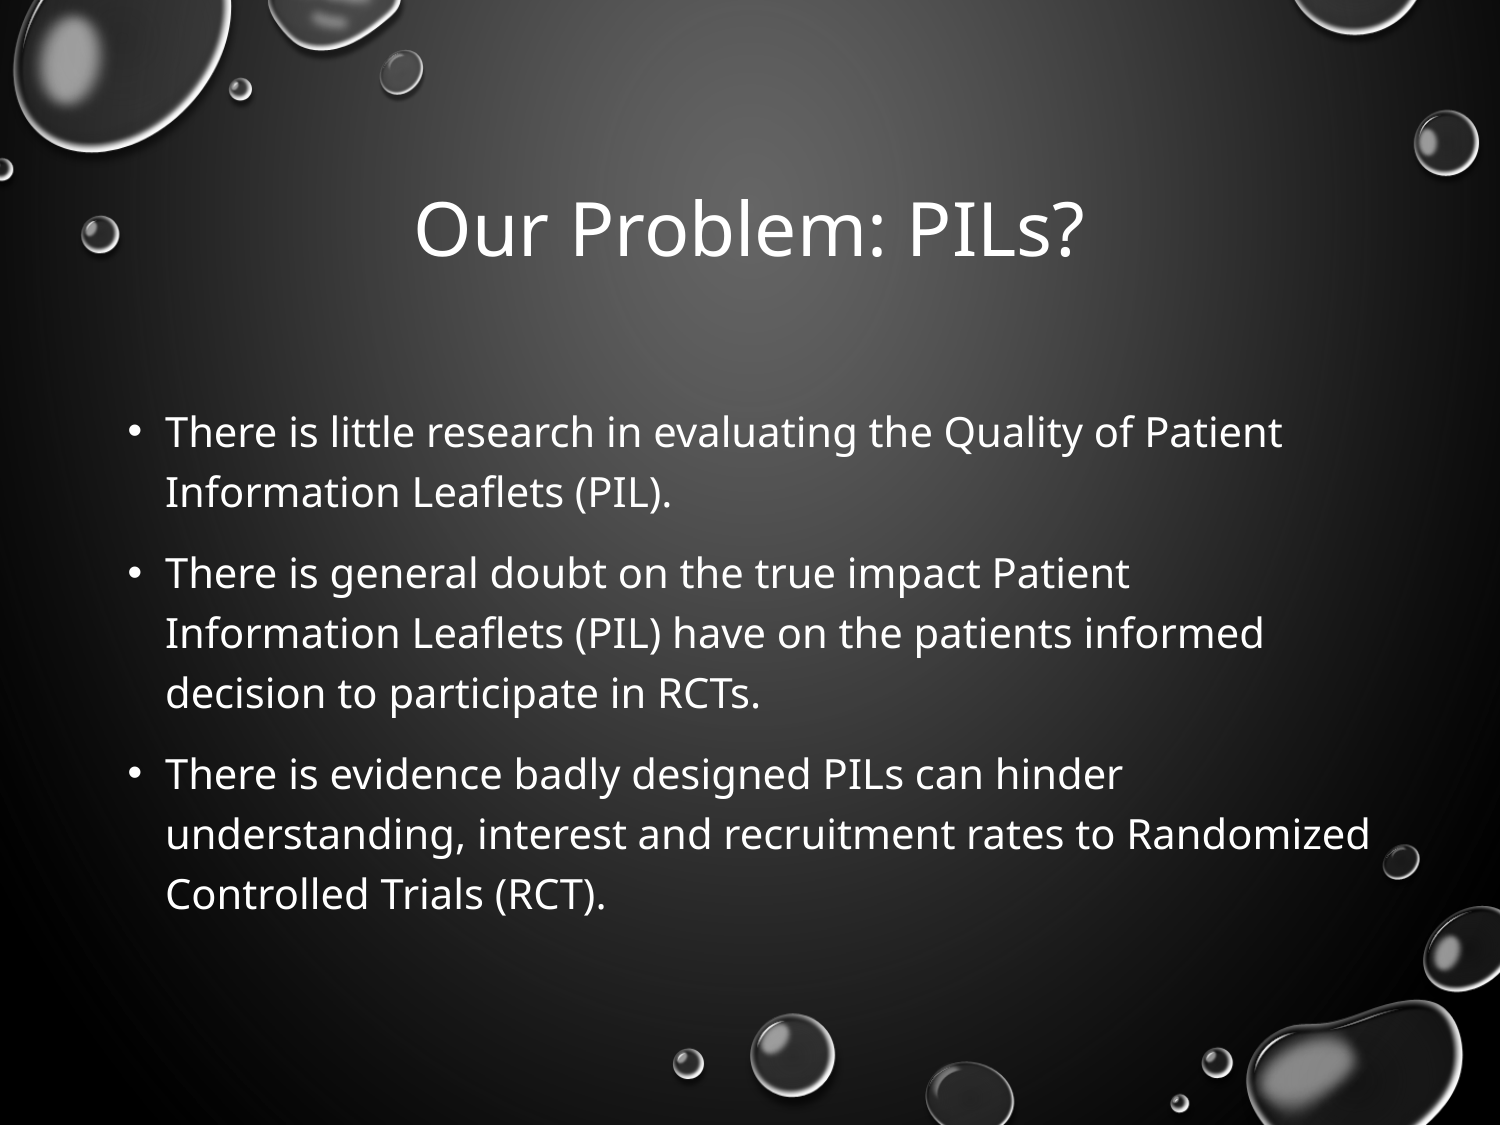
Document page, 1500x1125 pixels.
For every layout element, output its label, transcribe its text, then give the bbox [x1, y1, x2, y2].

list There is little research in evaluating the Quality of Patient Information Leaflets (PIL). There is general doubt on the true impact Patient Information Leaflets (PIL) have on the patients informed decision to participate in RCTs. There is evidence badly designed PILs can hinder understanding, interest and recruitment rates to Randomized Controlled Trials (RCT). [112, 388, 1388, 950]
picture [0, 0, 1500, 1125]
title Our Problem: PILs? [112, 101, 1388, 364]
